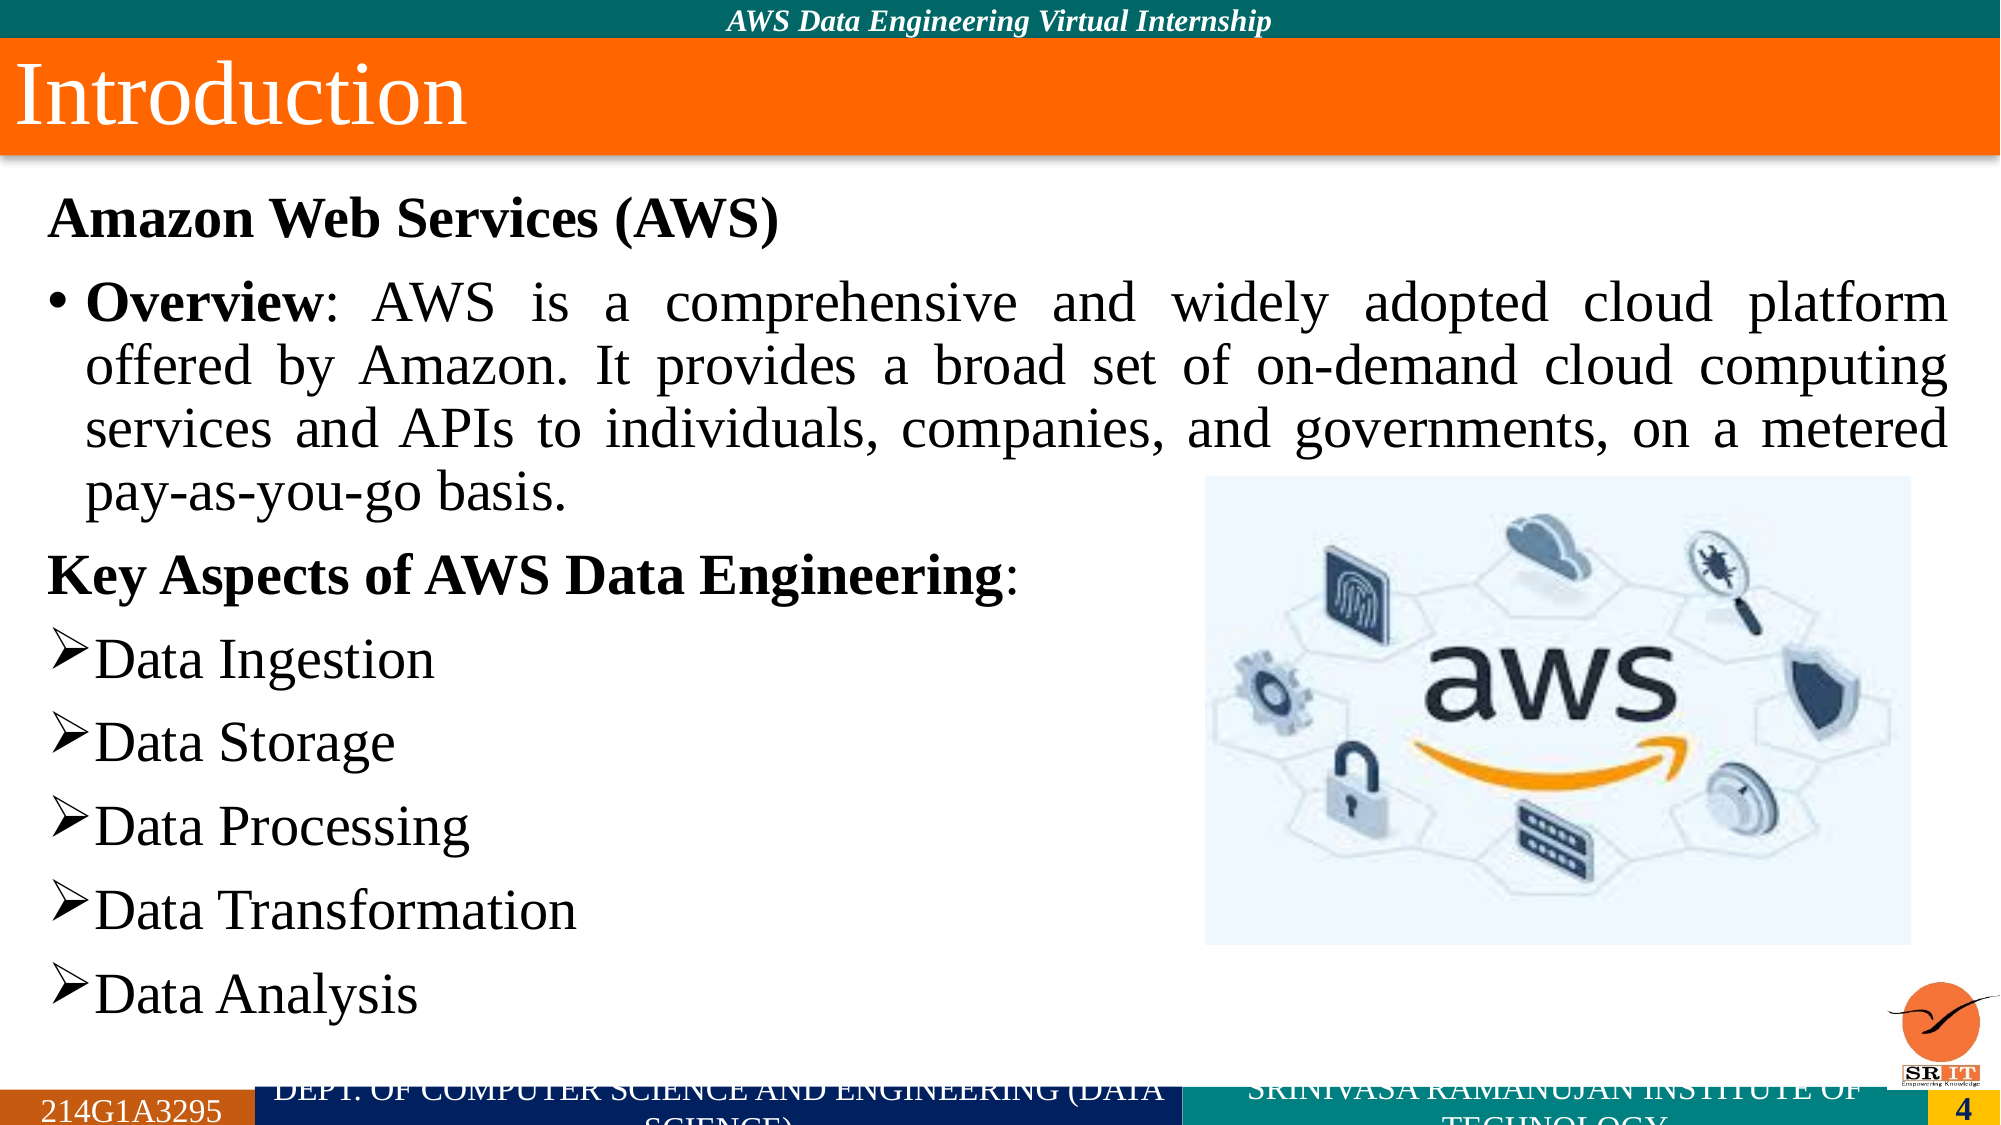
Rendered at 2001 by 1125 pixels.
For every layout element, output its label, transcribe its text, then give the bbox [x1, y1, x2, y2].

list Amazon Web Services (AWS) Overview: AWS is a comprehensive and widely adopted cloud platform offered by Amazon. It provides a broad set of on-demand cloud computing services and APIs to individuals, companies, and governments, on a metered pay-as-you-go basis. Key Aspects of AWS Data Engineering: Data Ingestion Data Storage Data Processing Data Transformation Data Analysis [32, 179, 1965, 1065]
picture [1887, 977, 2000, 1090]
title Introduction [0, 38, 2000, 156]
picture [1205, 476, 1911, 945]
